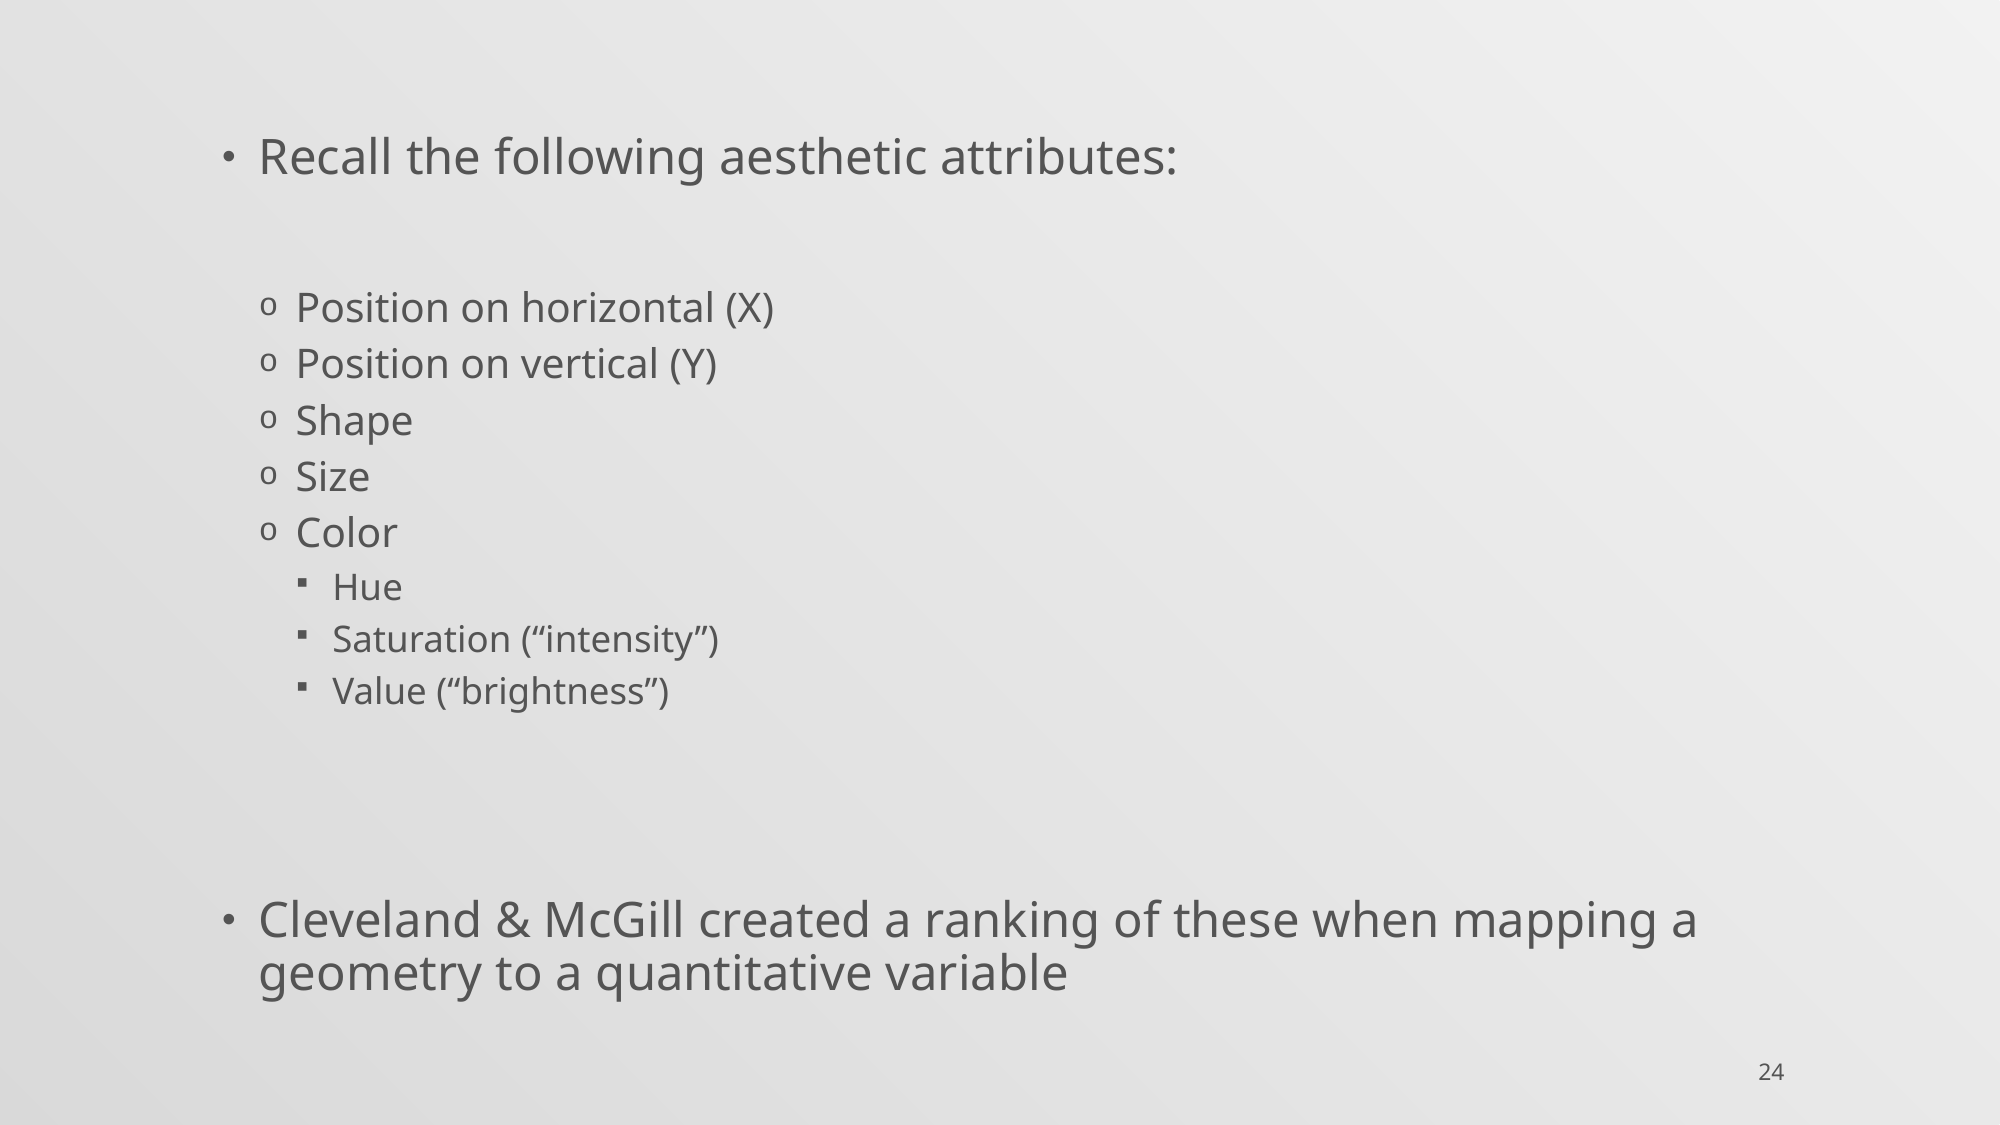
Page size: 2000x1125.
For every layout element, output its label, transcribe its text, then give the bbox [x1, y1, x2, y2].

slide_number 24 [1612, 1057, 1800, 1088]
list Recall the following aesthetic attributes: Position on horizontal (X) Position on vertical (Y) Shape Size Color Hue Saturation (“intensity”) Value (“brightness”) Cleveland & McGill created a ranking of these when mapping a geometry to a quantitative variable [199, 125, 1800, 1013]
